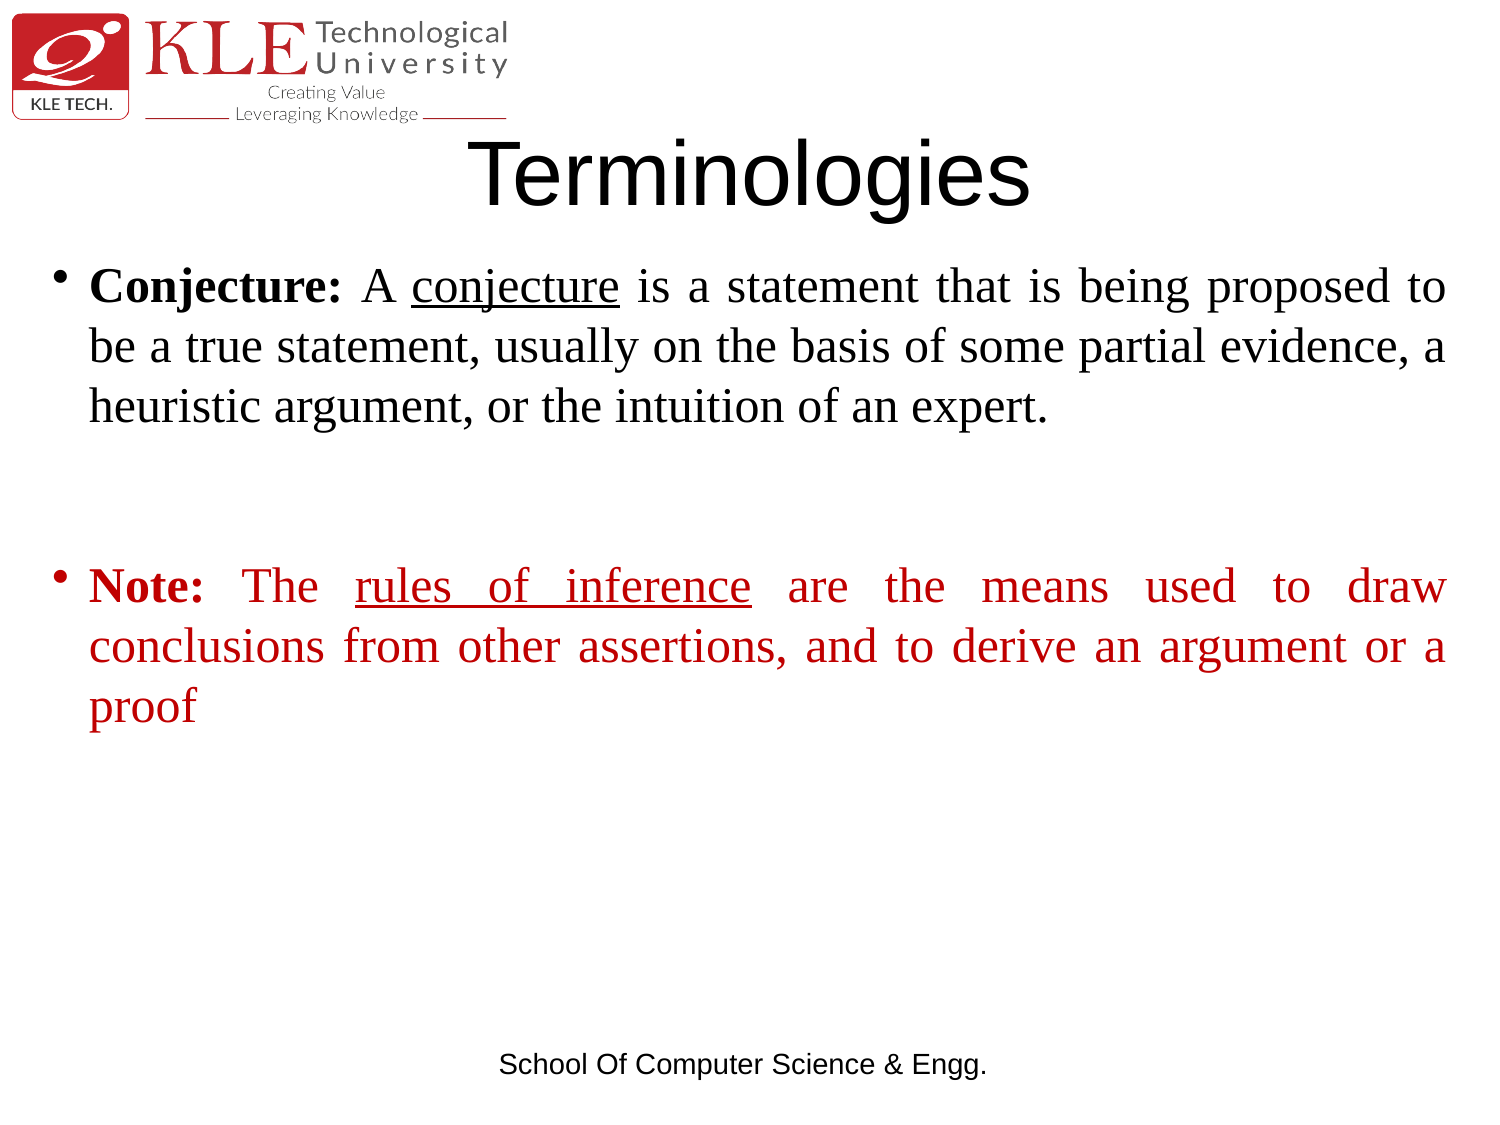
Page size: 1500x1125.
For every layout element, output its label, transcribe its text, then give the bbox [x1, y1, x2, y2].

title Terminologies [74, 99, 1426, 238]
picture [12, 7, 513, 125]
list Conjecture: A conjecture is a statement that is being proposed to be a true statement, usually on the basis of some partial evidence, a heuristic argument, or the intuition of an expert. Note: The rules of inference are the means used to draw conclusions from other assertions, and to derive an argument or a proof [37, 244, 1463, 988]
